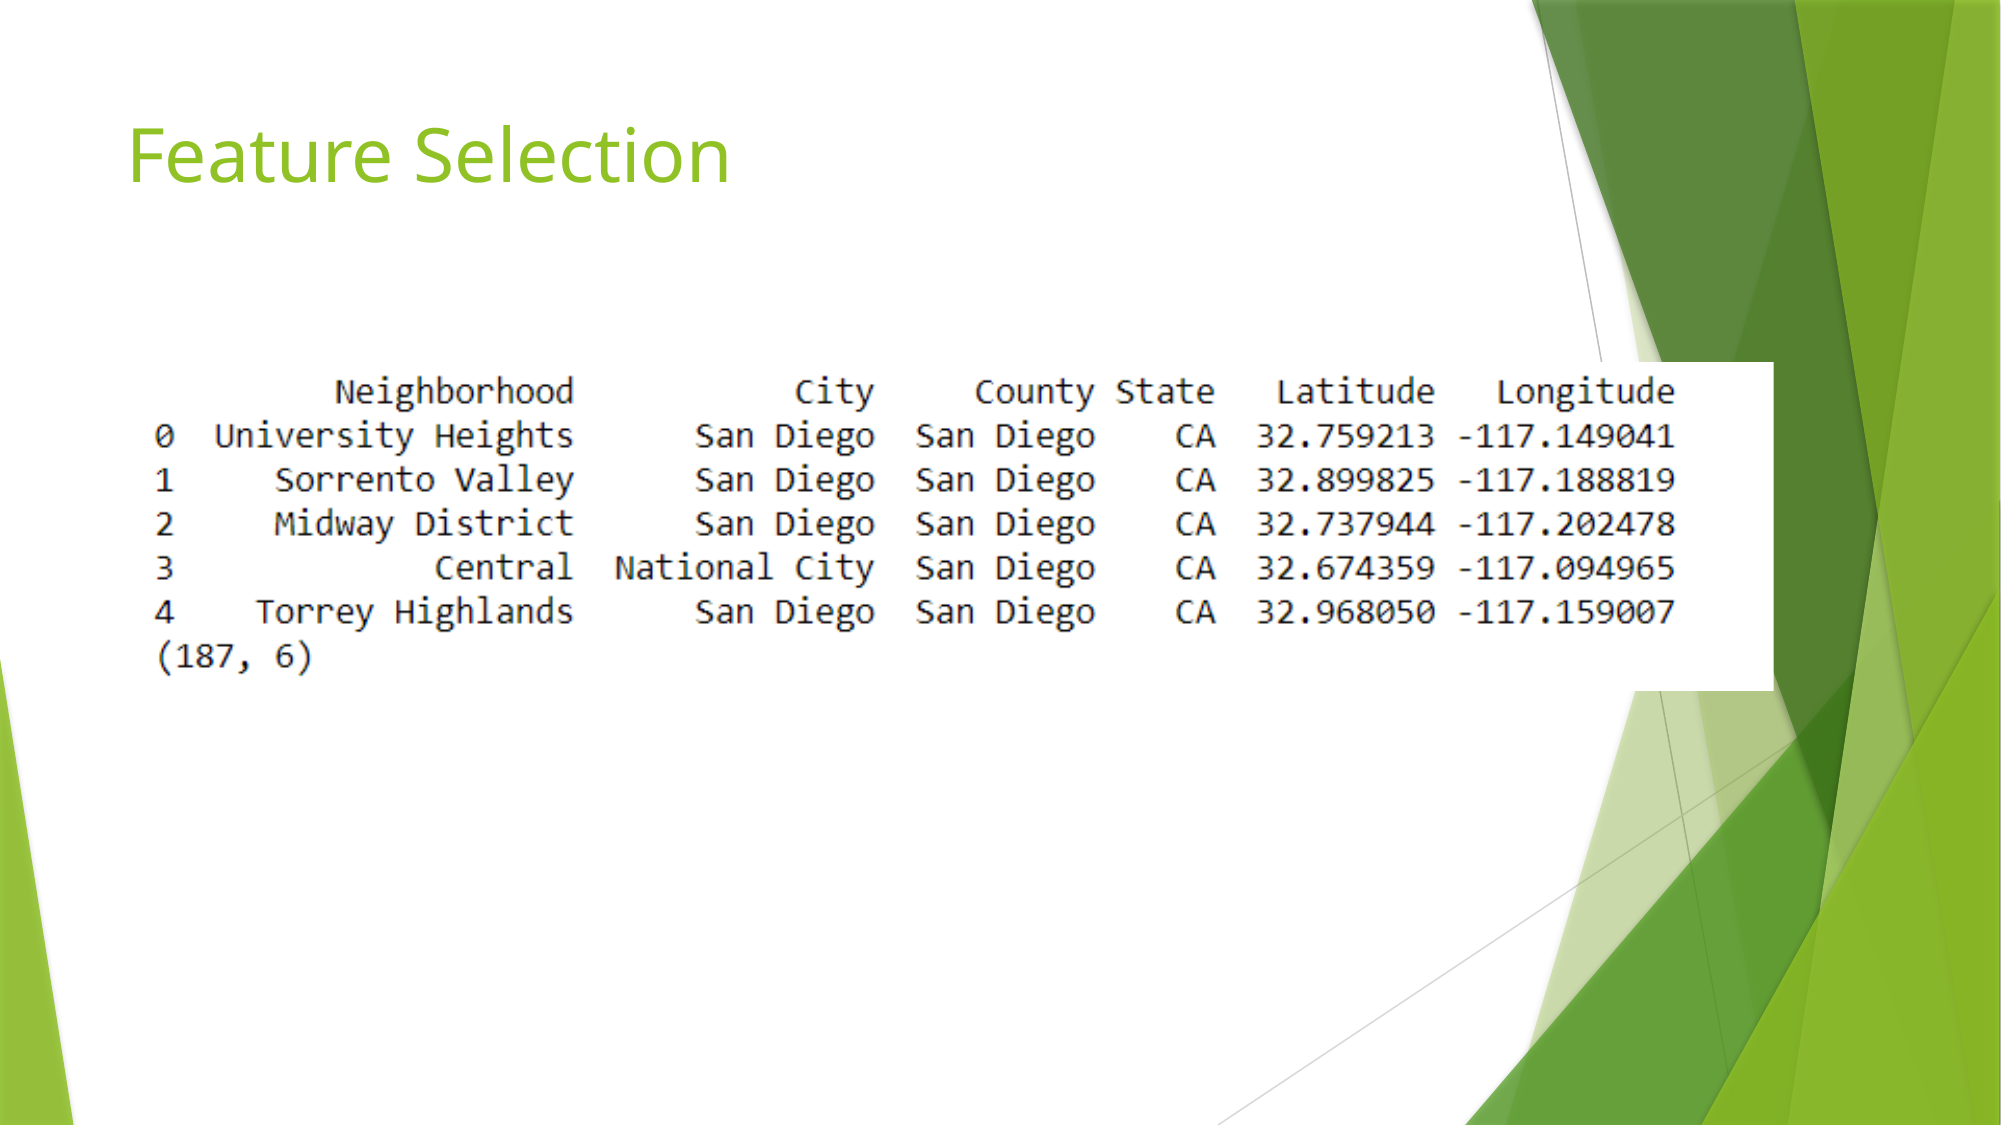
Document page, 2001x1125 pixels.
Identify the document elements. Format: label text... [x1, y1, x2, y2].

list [81, 361, 1775, 692]
title Feature Selection [111, 99, 1522, 317]
